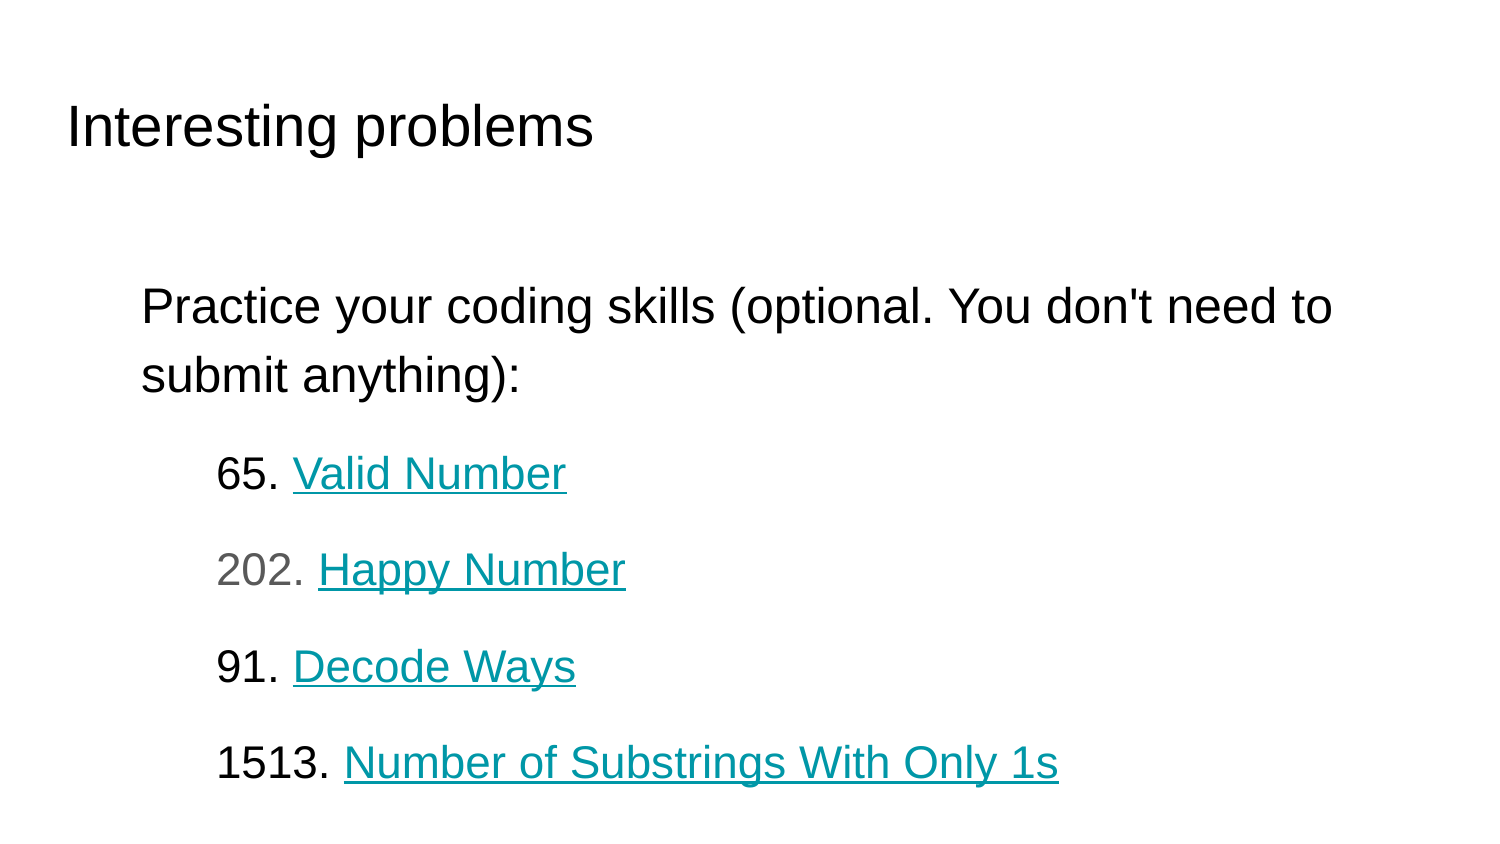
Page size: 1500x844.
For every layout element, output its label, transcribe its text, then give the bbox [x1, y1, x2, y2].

title Interesting problems [51, 72, 1449, 167]
list Practice your coding skills (optional. You don't need to submit anything): 65. Valid Number 202. Happy Number 91. Decode Ways 1513. Number of Substrings With Only 1s [51, 189, 1449, 750]
